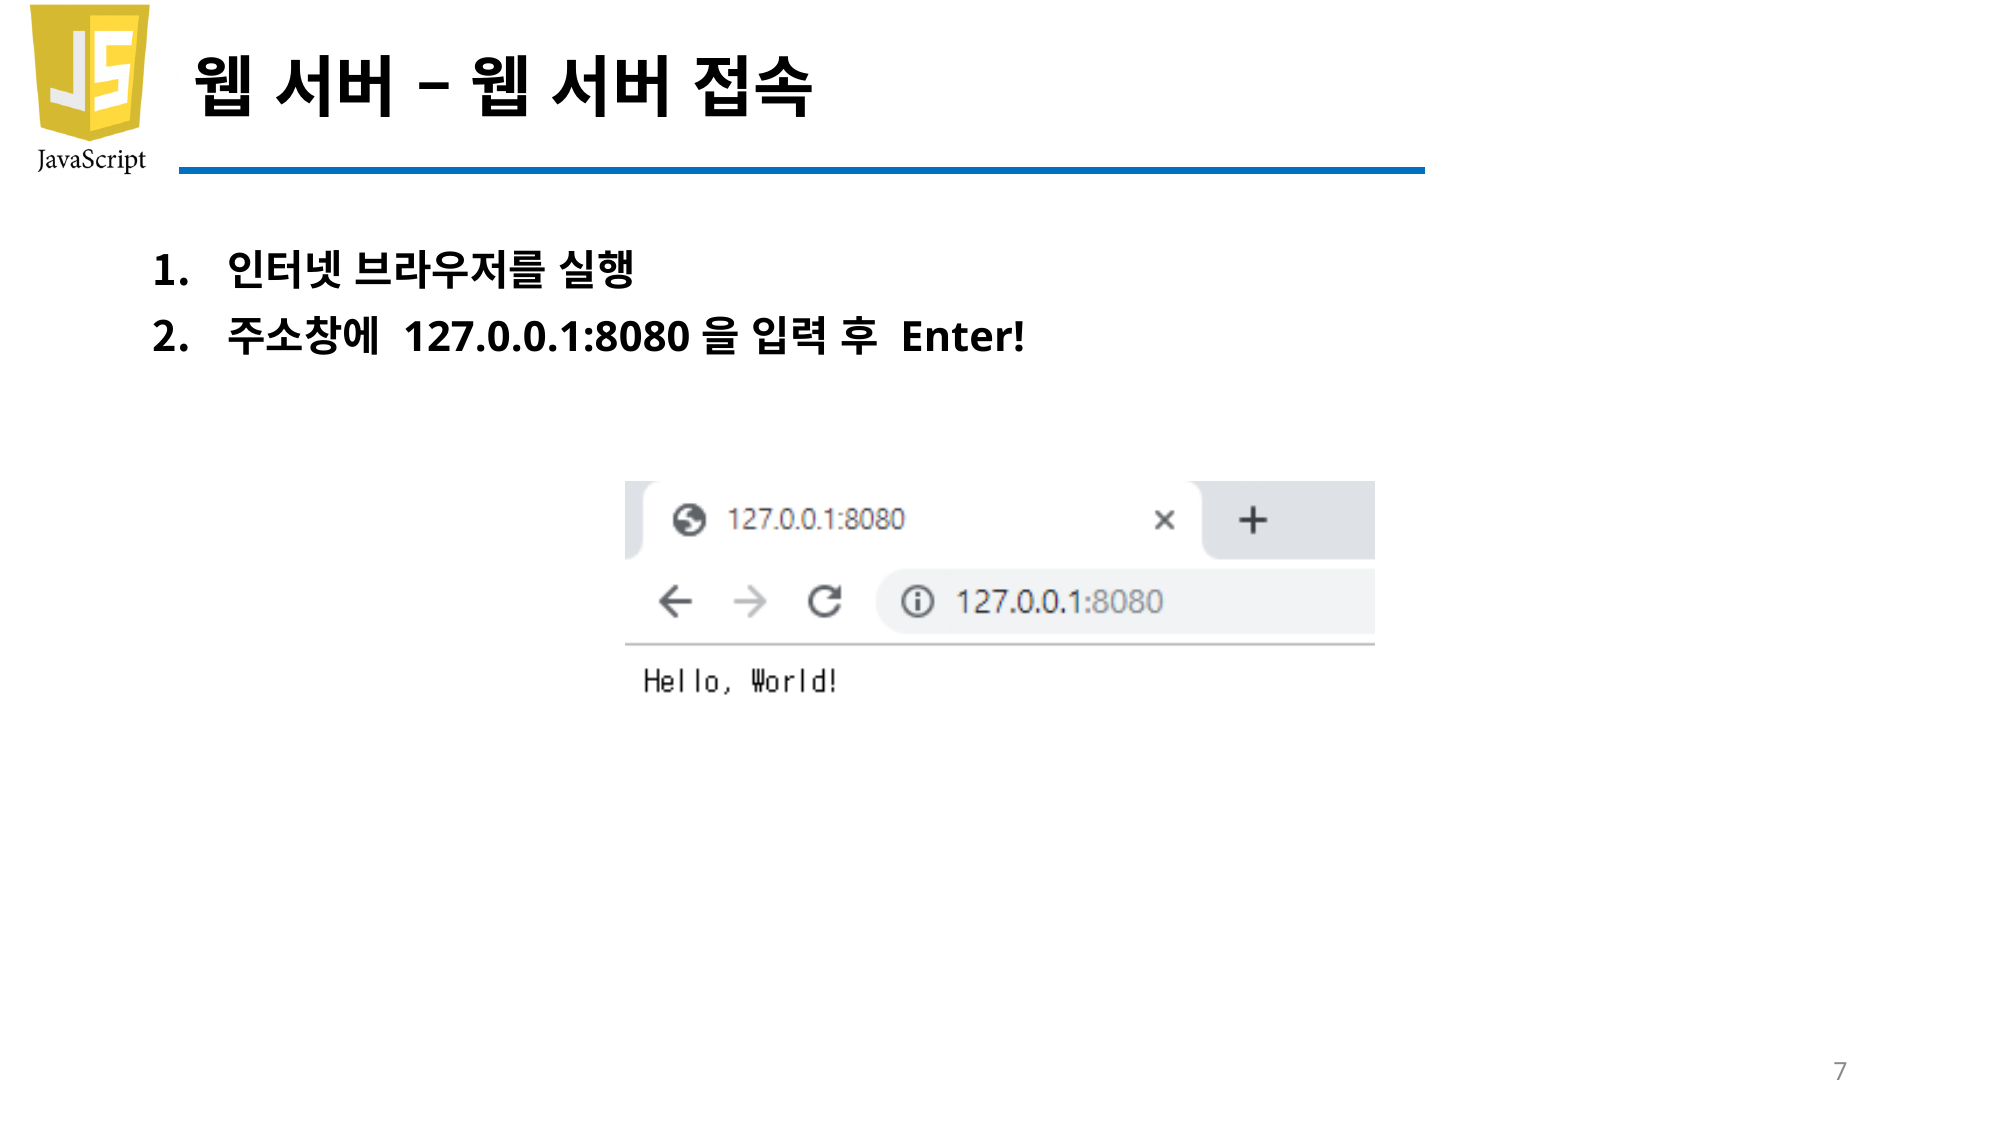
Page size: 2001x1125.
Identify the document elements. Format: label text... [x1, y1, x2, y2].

slide_number 7 [1412, 1042, 1863, 1103]
list 인터넷 브라우저를 실행 주소창에 127.0.0.1:8080을 입력 후 Enter! [137, 241, 1863, 1014]
title 웹 서버 – 웹 서버 접속 [179, 8, 1736, 171]
picture [625, 481, 1375, 774]
picture [0, 0, 179, 179]
